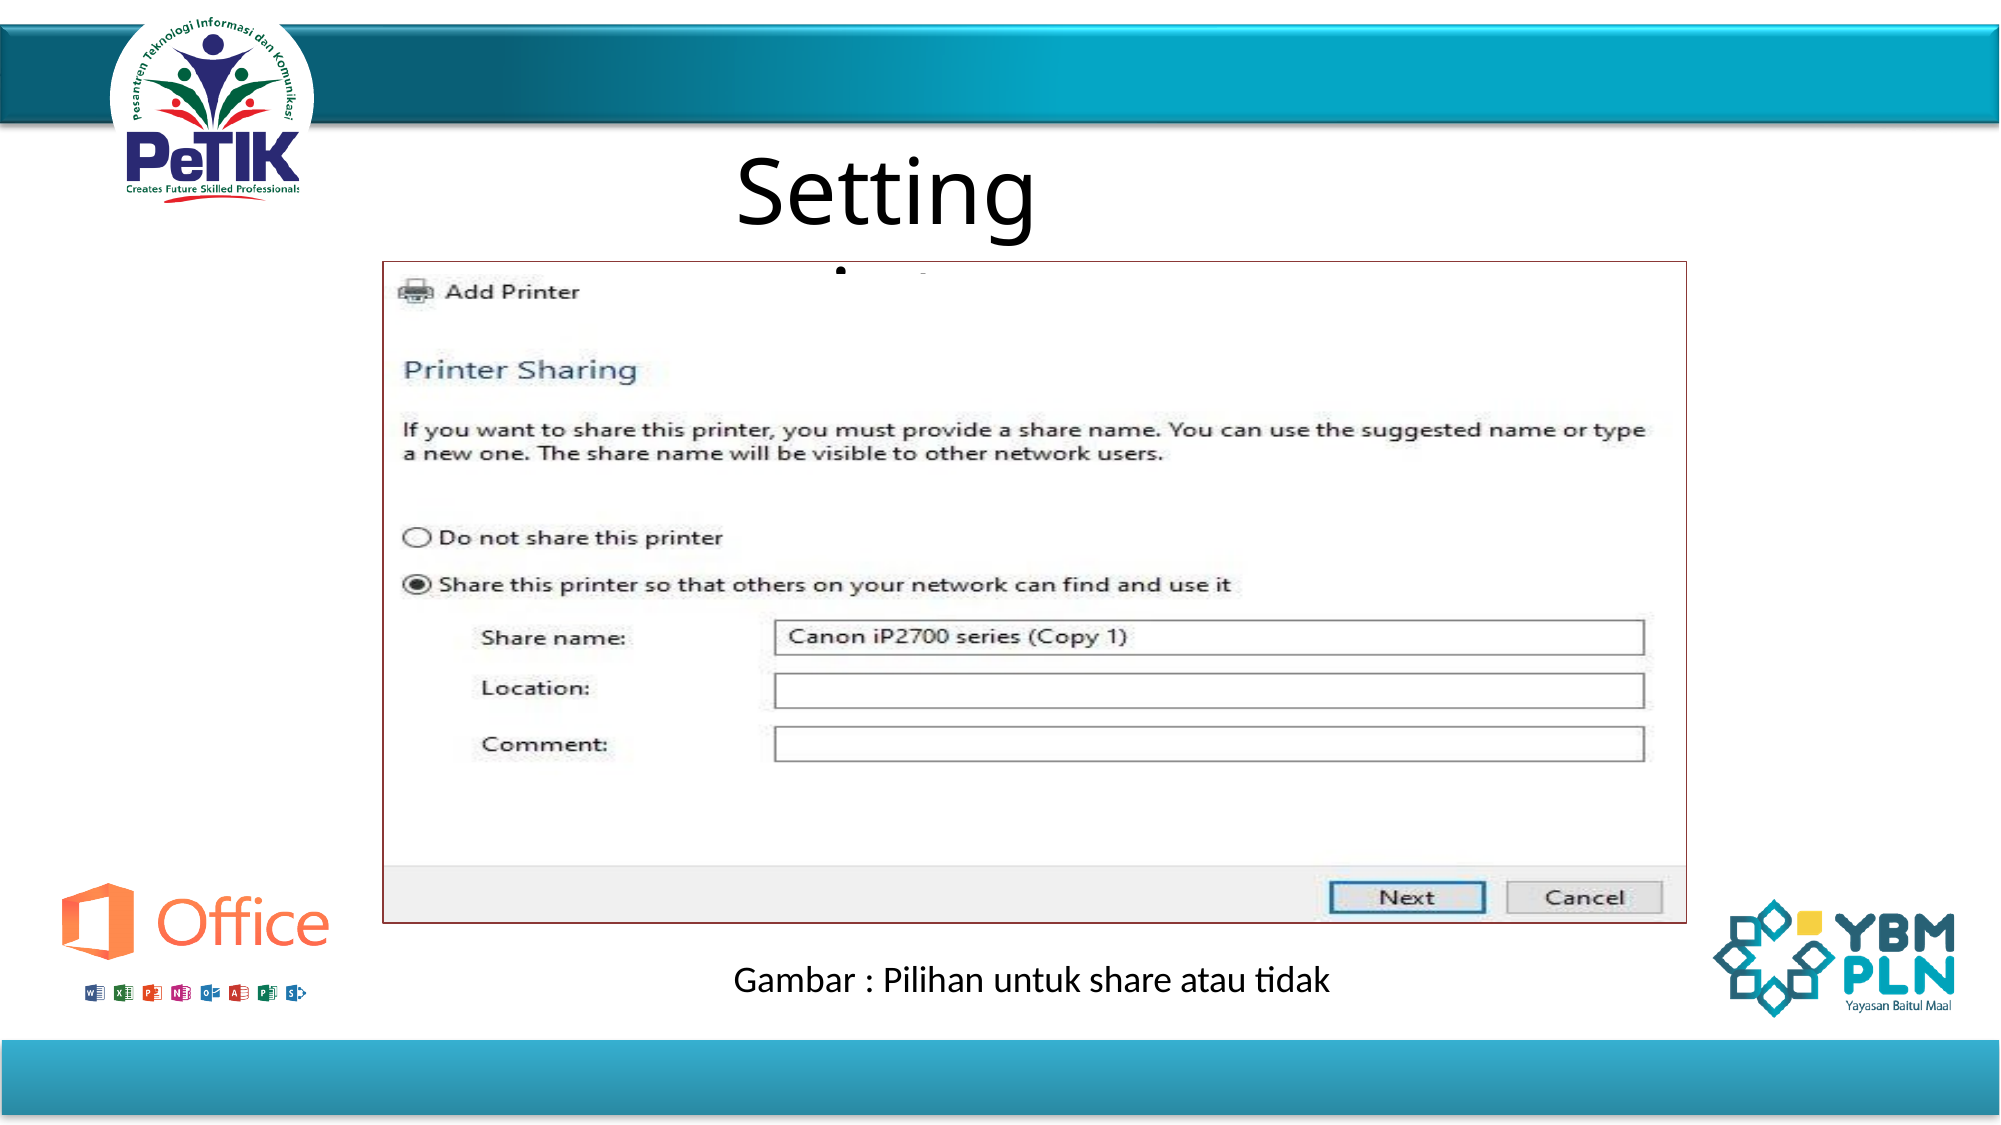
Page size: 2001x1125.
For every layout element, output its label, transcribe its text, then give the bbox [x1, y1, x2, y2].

text_box Gambar : Pilihan untuk share atau tidak [731, 952, 1338, 1000]
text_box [381, 260, 1688, 924]
title Setting printer [733, 215, 1268, 259]
text_box [1712, 899, 1955, 1018]
text_box [1, 1040, 2000, 1115]
text_box [62, 883, 329, 1002]
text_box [0, 0, 2000, 204]
